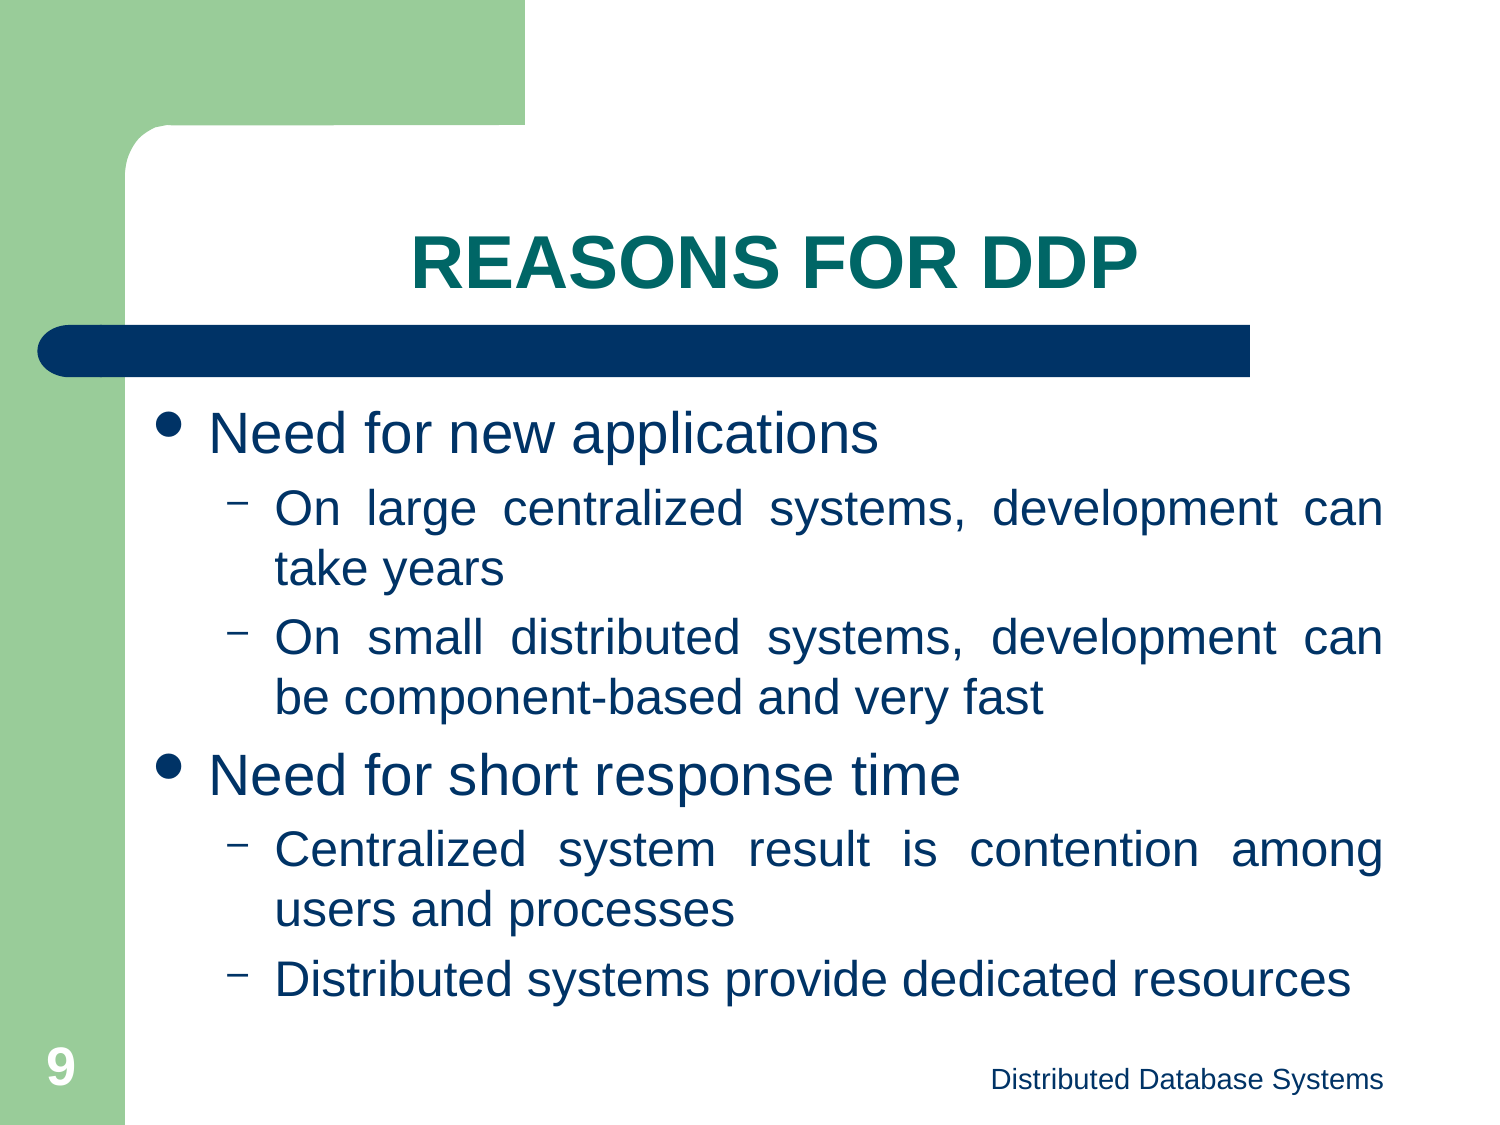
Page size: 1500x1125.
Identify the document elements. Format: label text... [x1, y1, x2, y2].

list Need for new applications On large centralized systems, development can take years On small distributed systems, development can be component-based and very fast Need for short response time Centralized system result is contention among users and processes Distributed systems provide dedicated resources [137, 387, 1400, 999]
footer Distributed Database Systems [949, 1024, 1426, 1104]
slide_number 9 [13, 1023, 111, 1105]
title REASONS FOR DDP [125, 125, 1425, 313]
